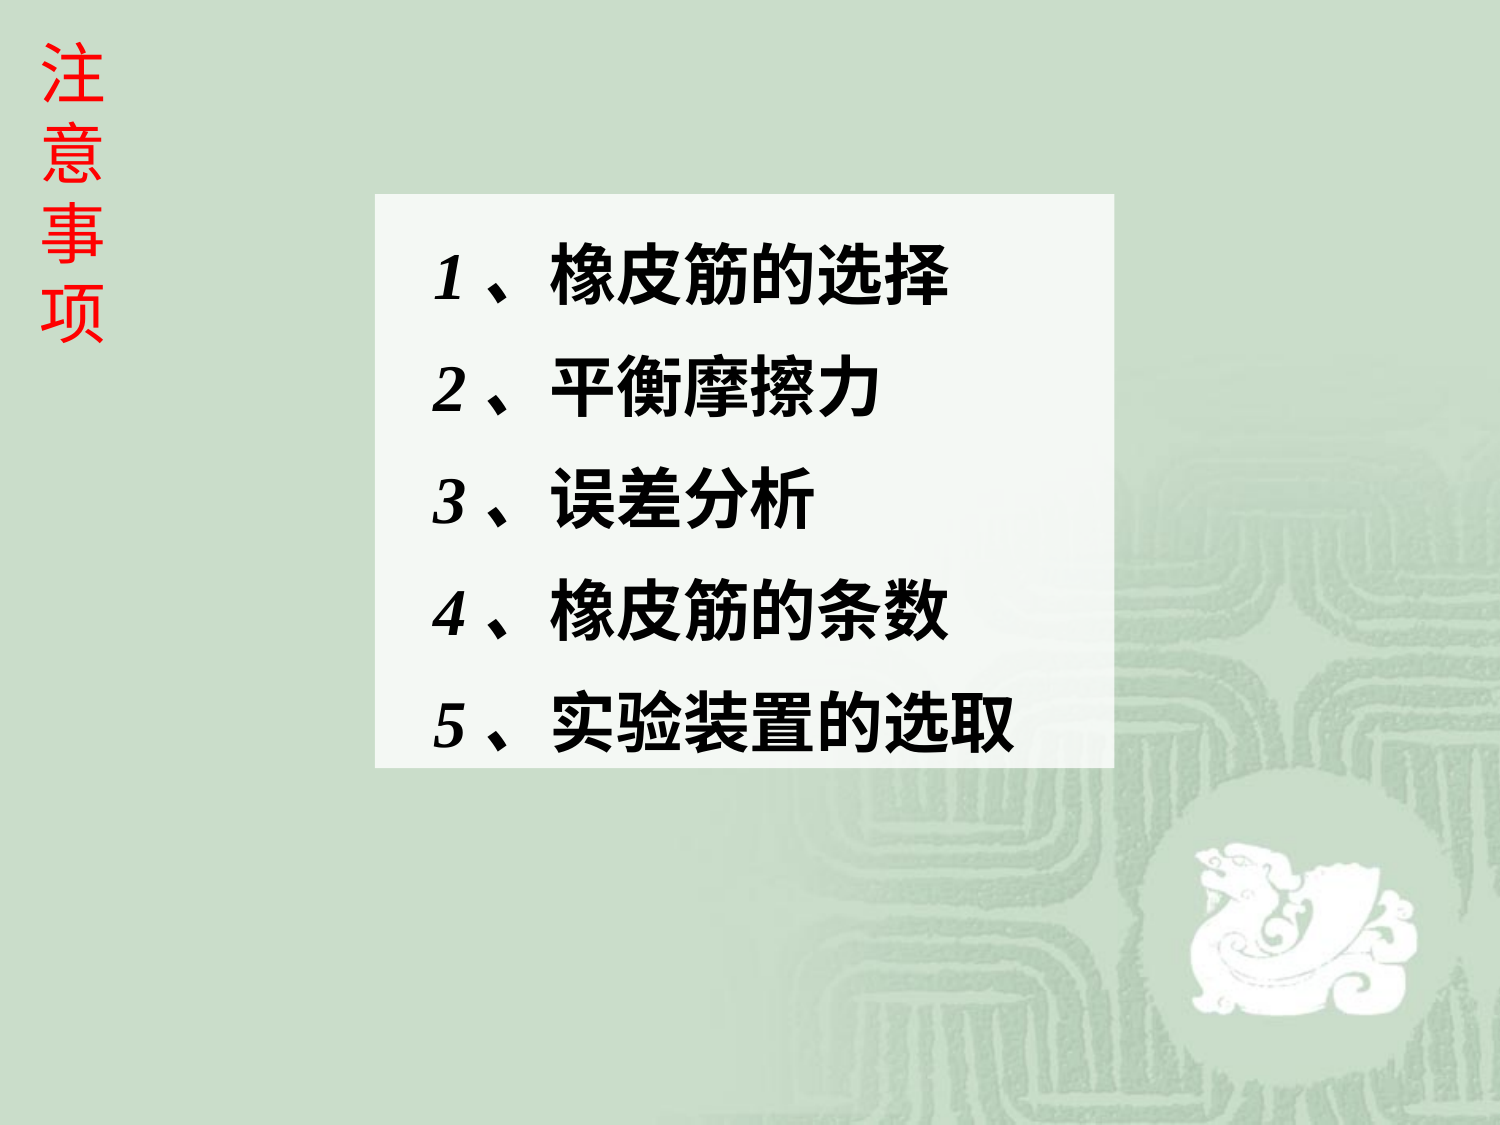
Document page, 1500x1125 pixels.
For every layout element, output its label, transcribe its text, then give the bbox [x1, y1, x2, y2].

text_box 1、橡皮筋的选择 2、平衡摩擦力 3、误差分析 4、橡皮筋的条数 5、实验装置的选取 [374, 194, 1115, 769]
text_box 注意事项 [24, 24, 120, 400]
picture [0, 0, 1500, 1125]
